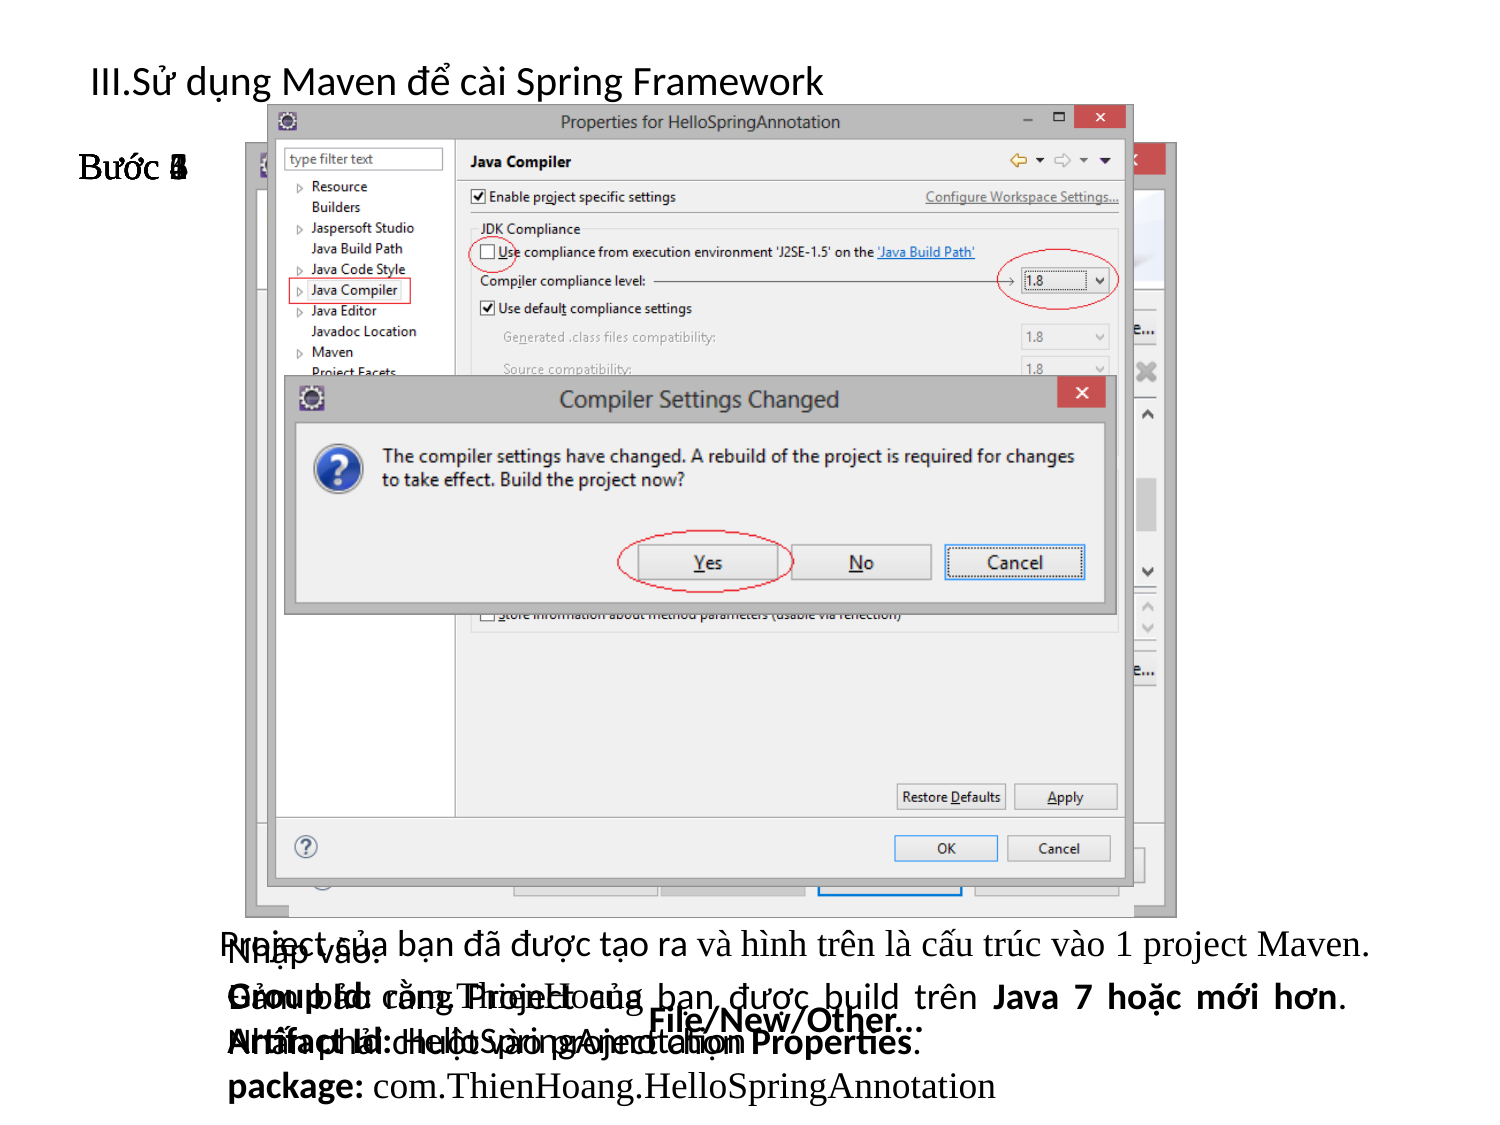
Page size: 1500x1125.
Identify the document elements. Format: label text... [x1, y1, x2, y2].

text_box Nhập vào: Group Id: com.ThienHoang Artifact Id: HelloSpringAnnotation package: com.ThienHoang.HelloSpringAnnotation [212, 972, 1363, 1114]
text_box Bước 5 [63, 134, 205, 195]
picture [245, 103, 1177, 918]
title III.Sử dụng Maven để cài Spring Framework [75, 24, 1350, 113]
text_box Project của bạn đã được tạo ra và hình trên là cấu trúc vào 1 project Maven. [204, 911, 1391, 972]
text_box File/New/Other... [633, 987, 942, 1048]
